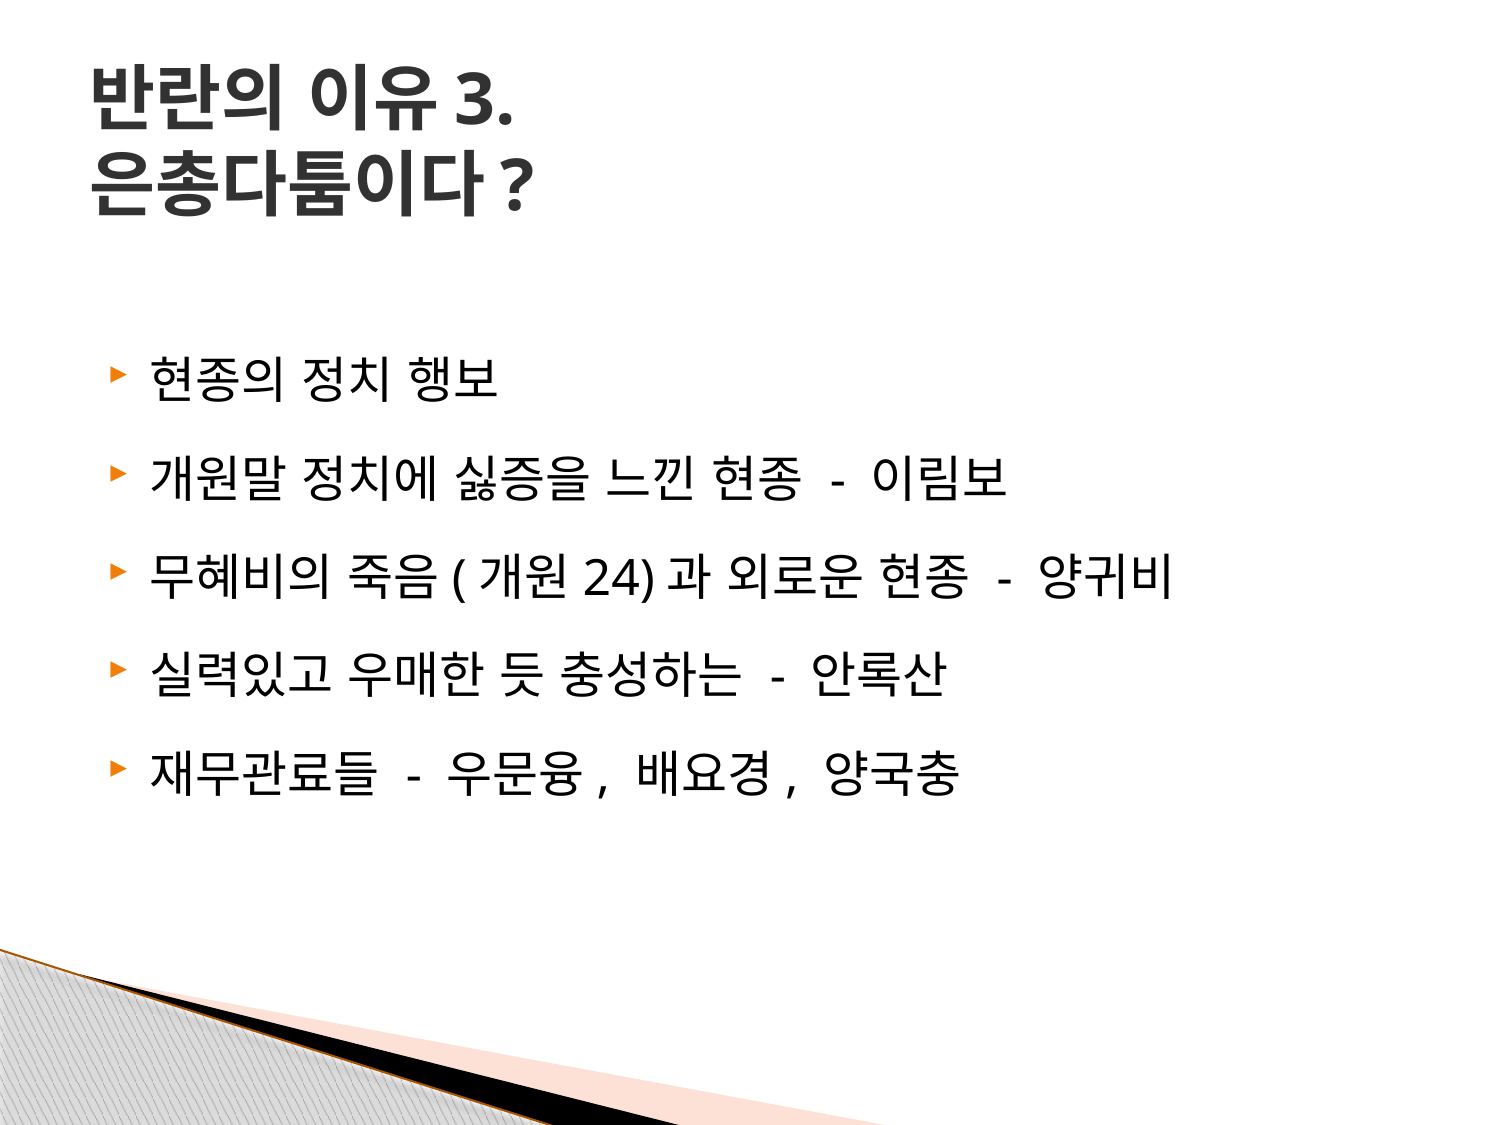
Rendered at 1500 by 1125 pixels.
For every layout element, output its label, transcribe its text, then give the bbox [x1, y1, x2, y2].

list 현종의 정치 행보 개원말 정치에 싫증을 느낀 현종 - 이림보 무혜비의 죽음(개원24)과 외로운 현종 - 양귀비 실력있고 우매한 듯 충성하는 - 안록산 재무관료들 - 우문융, 배요경, 양국충 [75, 243, 1425, 986]
title 반란의 이유3. 은총다툼이다? [75, 45, 1425, 233]
